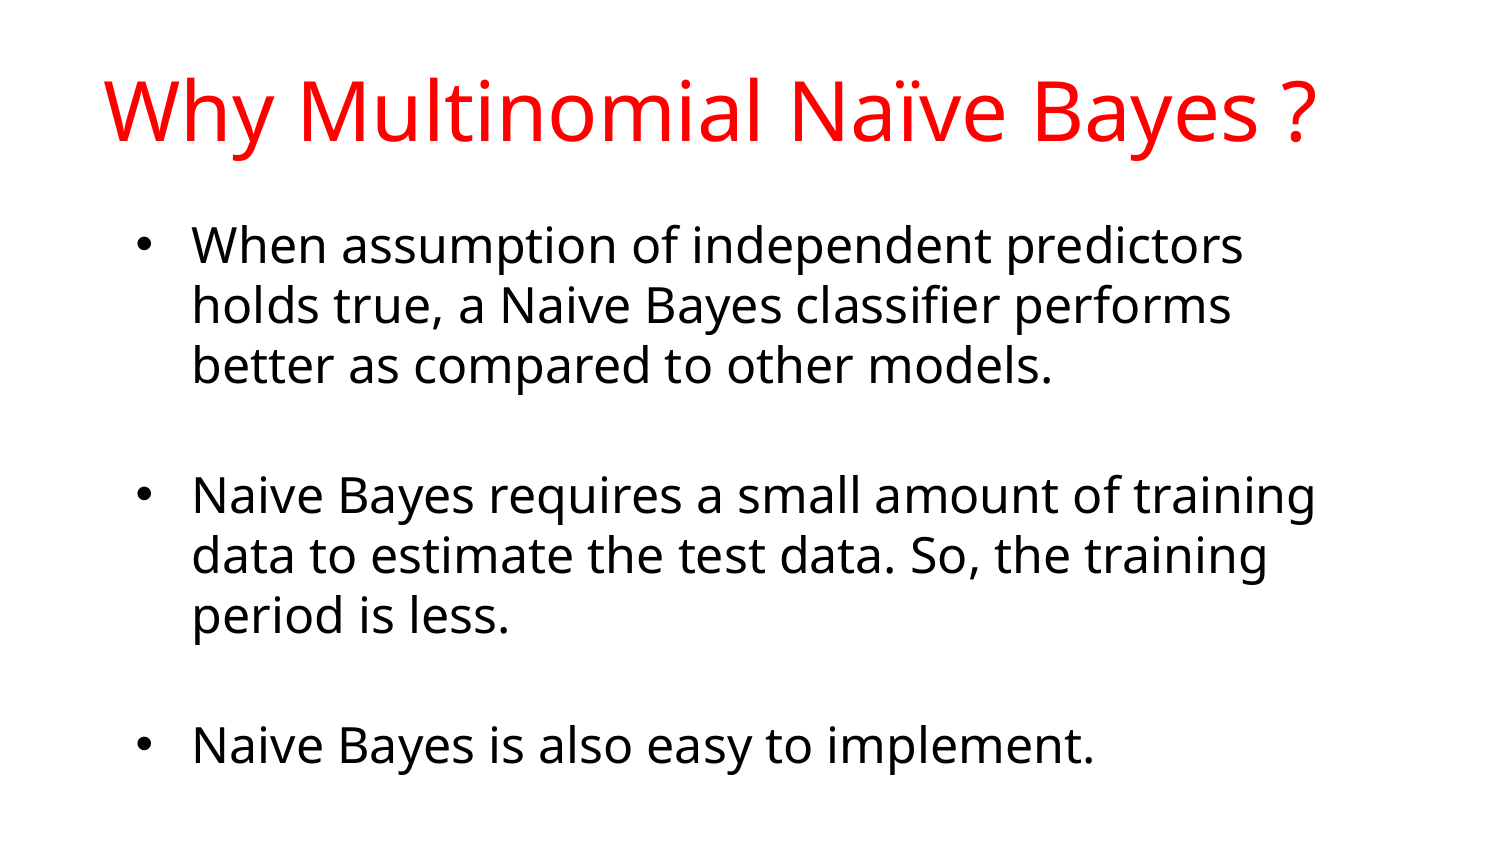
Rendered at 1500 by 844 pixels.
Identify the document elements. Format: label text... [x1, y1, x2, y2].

title Why Multinomial Naïve Bayes ? [10, 50, 1411, 169]
subtitle When assumption of independent predictors holds true, a Naive Bayes classifier performs better as compared to other models. Naive Bayes requires a small amount of training data to estimate the test data. So, the training period is less. Naive Bayes is also easy to implement. [120, 205, 1357, 809]
